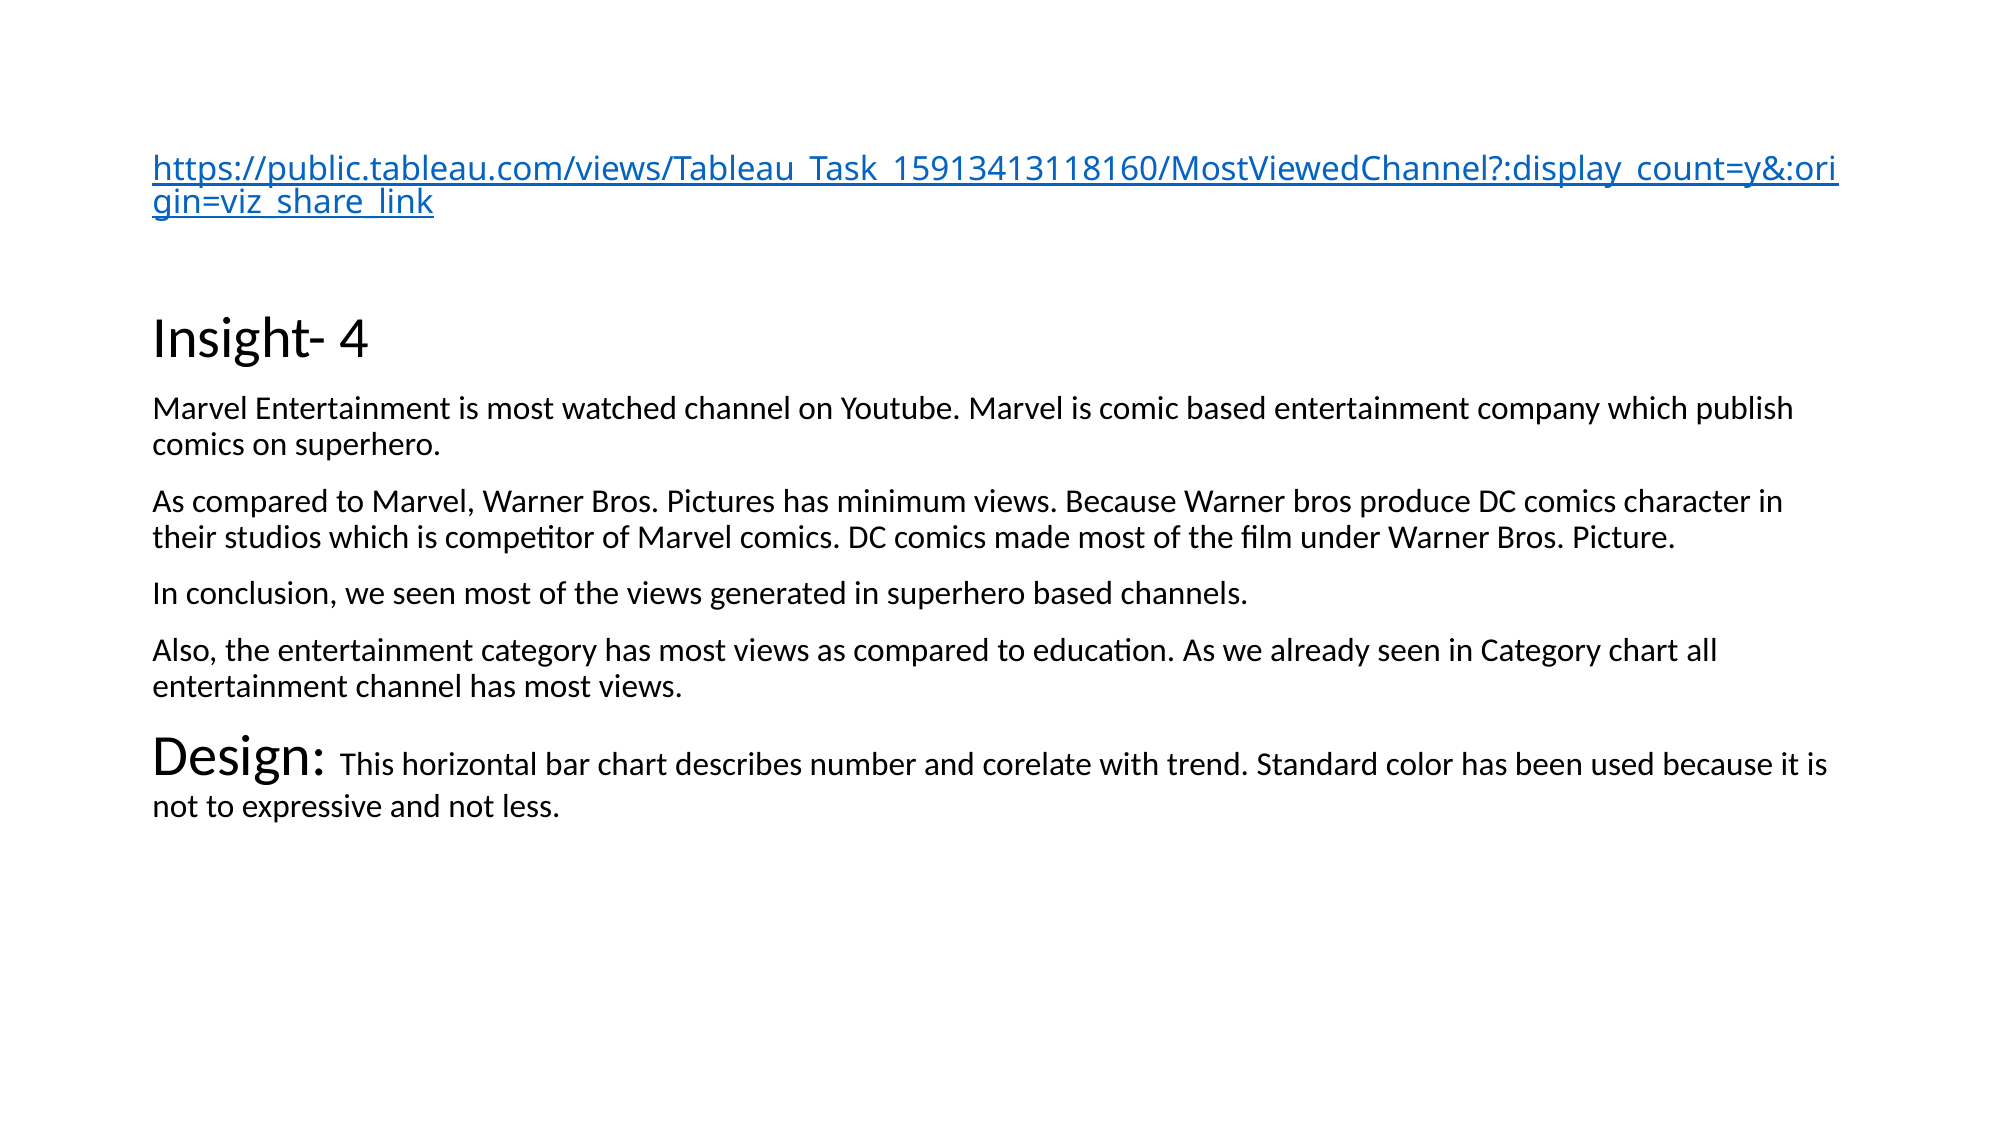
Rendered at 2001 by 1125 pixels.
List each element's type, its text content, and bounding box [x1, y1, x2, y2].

list Insight- 4 Marvel Entertainment is most watched channel on Youtube. Marvel is comic based entertainment company which publish comics on superhero. As compared to Marvel, Warner Bros. Pictures has minimum views. Because Warner bros produce DC comics character in their studios which is competitor of Marvel comics. DC comics made most of the film under Warner Bros. Picture. In conclusion, we seen most of the views generated in superhero based channels. Also, the entertainment category has most views as compared to education. As we already seen in Category chart all entertainment channel has most views. Design: This horizontal bar chart describes number and corelate with trend. Standard color has been used because it is not to expressive and not less. [137, 299, 1863, 1014]
title https://public.tableau.com/views/Tableau_Task_15913413118160/MostViewedChannel?:display_count=y&:origin=viz_share_link [137, 59, 1863, 278]
